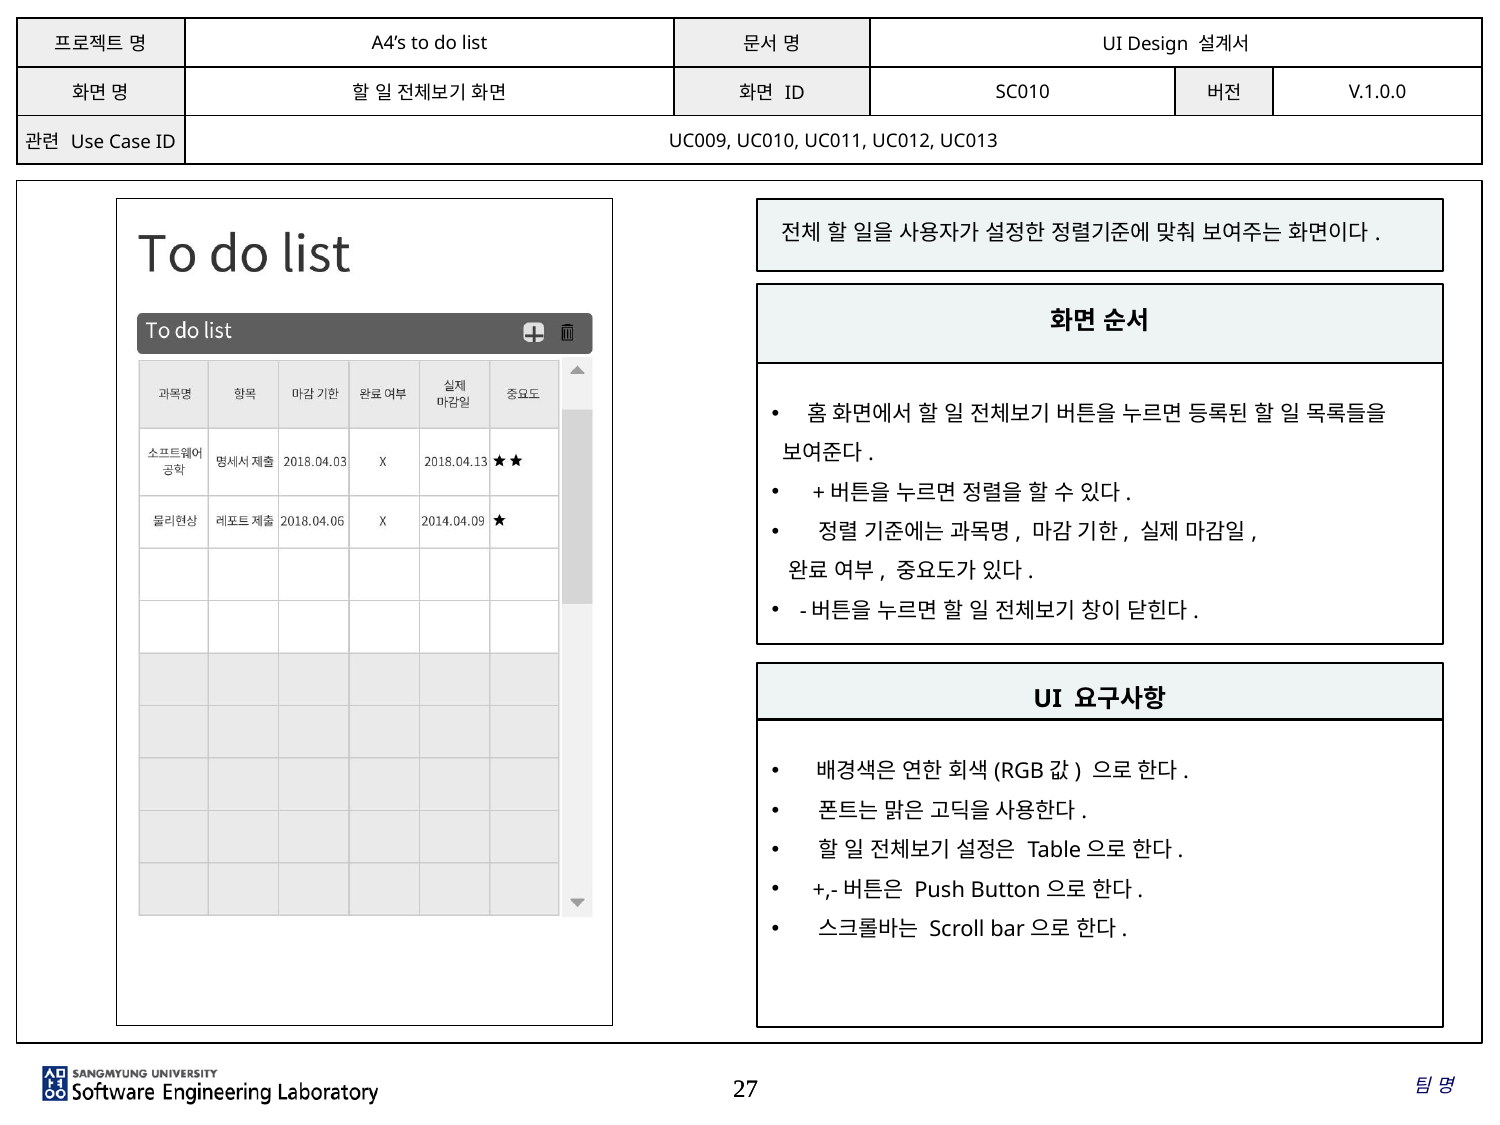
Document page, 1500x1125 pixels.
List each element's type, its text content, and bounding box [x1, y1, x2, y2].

table_cell 버전 [1176, 68, 1272, 115]
table_header 문서 명 [675, 19, 869, 66]
table_cell 할 일 전체보기 화면 [186, 68, 673, 115]
table_cell UC009, UC010, UC011, UC012, UC013 [186, 116, 1481, 163]
table_cell 관련 Use Case ID [18, 116, 184, 163]
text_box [756, 283, 1444, 645]
table_cell V.1.0.0 [1274, 68, 1481, 115]
table_cell 화면 명 [18, 68, 184, 115]
text_box 전체 할 일을 사용자가 설정한 정렬기준에 맞춰 보여주는 화면이다. [756, 198, 1444, 271]
picture [115, 198, 613, 1026]
table_header A4’s to do list [186, 19, 673, 66]
table_header UI Design 설계서 [871, 19, 1481, 66]
table_cell SC010 [871, 68, 1174, 115]
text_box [756, 662, 1444, 1028]
footer 팀 명 [994, 1060, 1454, 1110]
table_cell 화면 ID [675, 68, 869, 115]
table_header 프로젝트 명 [18, 19, 184, 66]
picture [42, 1066, 382, 1106]
